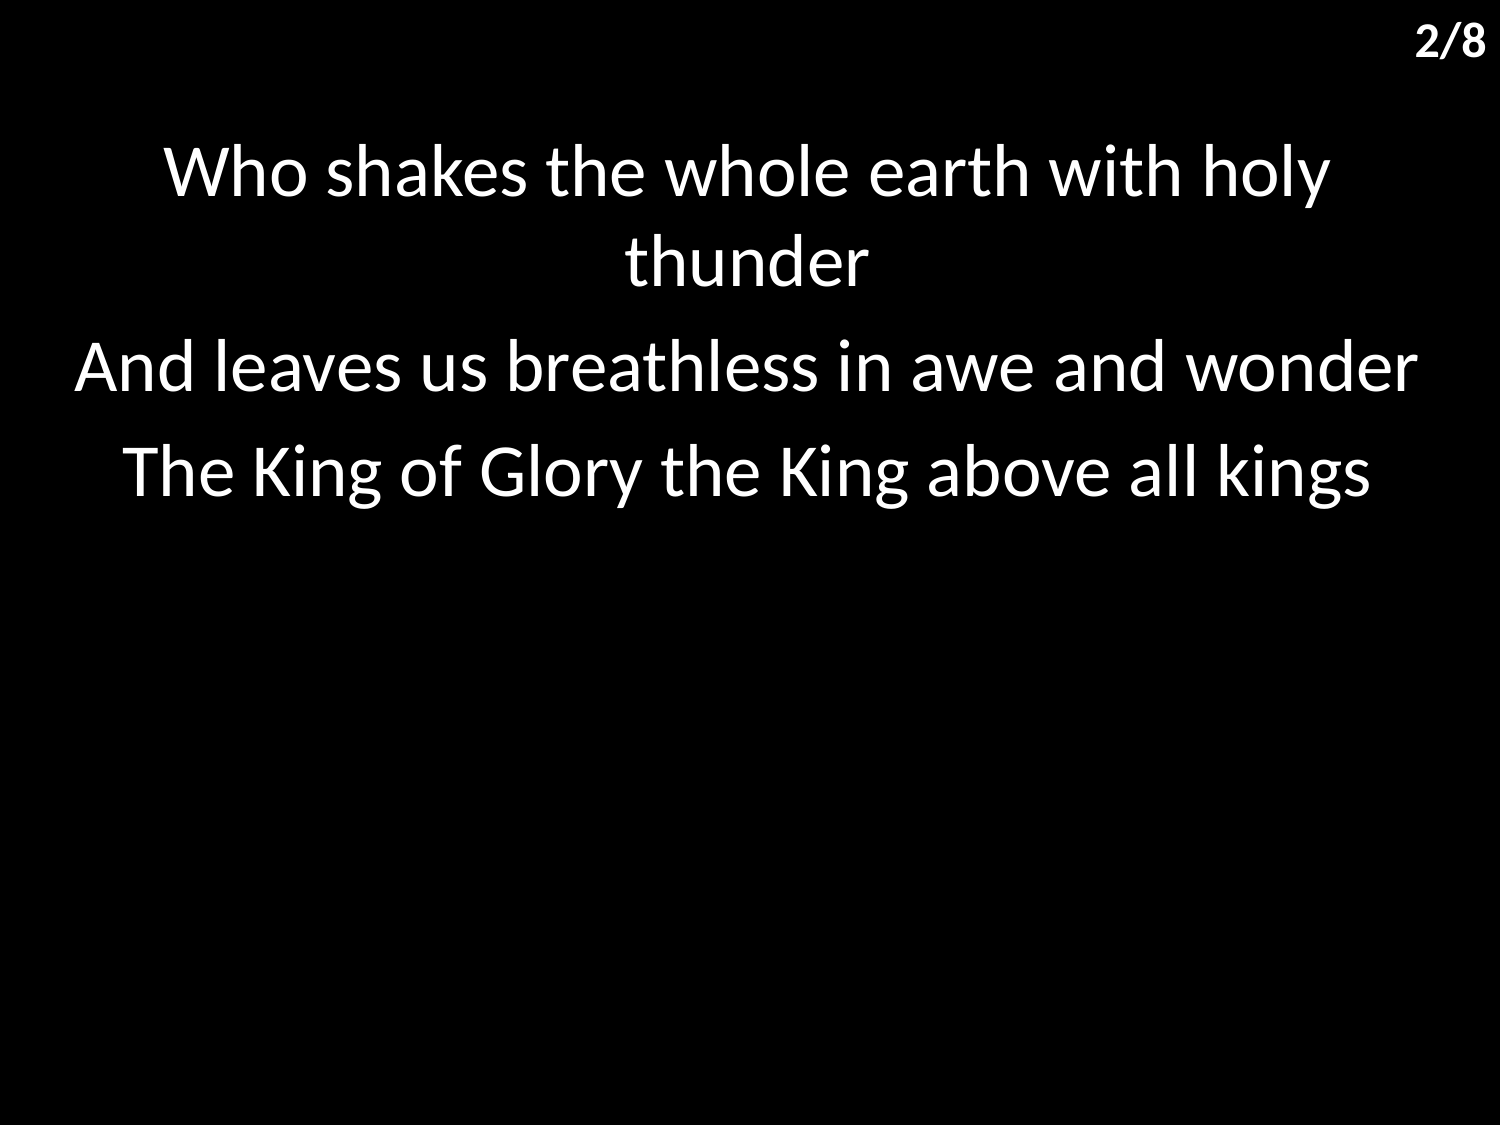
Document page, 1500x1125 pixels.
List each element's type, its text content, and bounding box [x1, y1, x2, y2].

text_box 2/8 [1399, 0, 1500, 75]
subtitle Who shakes the whole earth with holy thunder And leaves us breathless in awe and wonder The King of Glory the King above all kings [38, 113, 1457, 1125]
